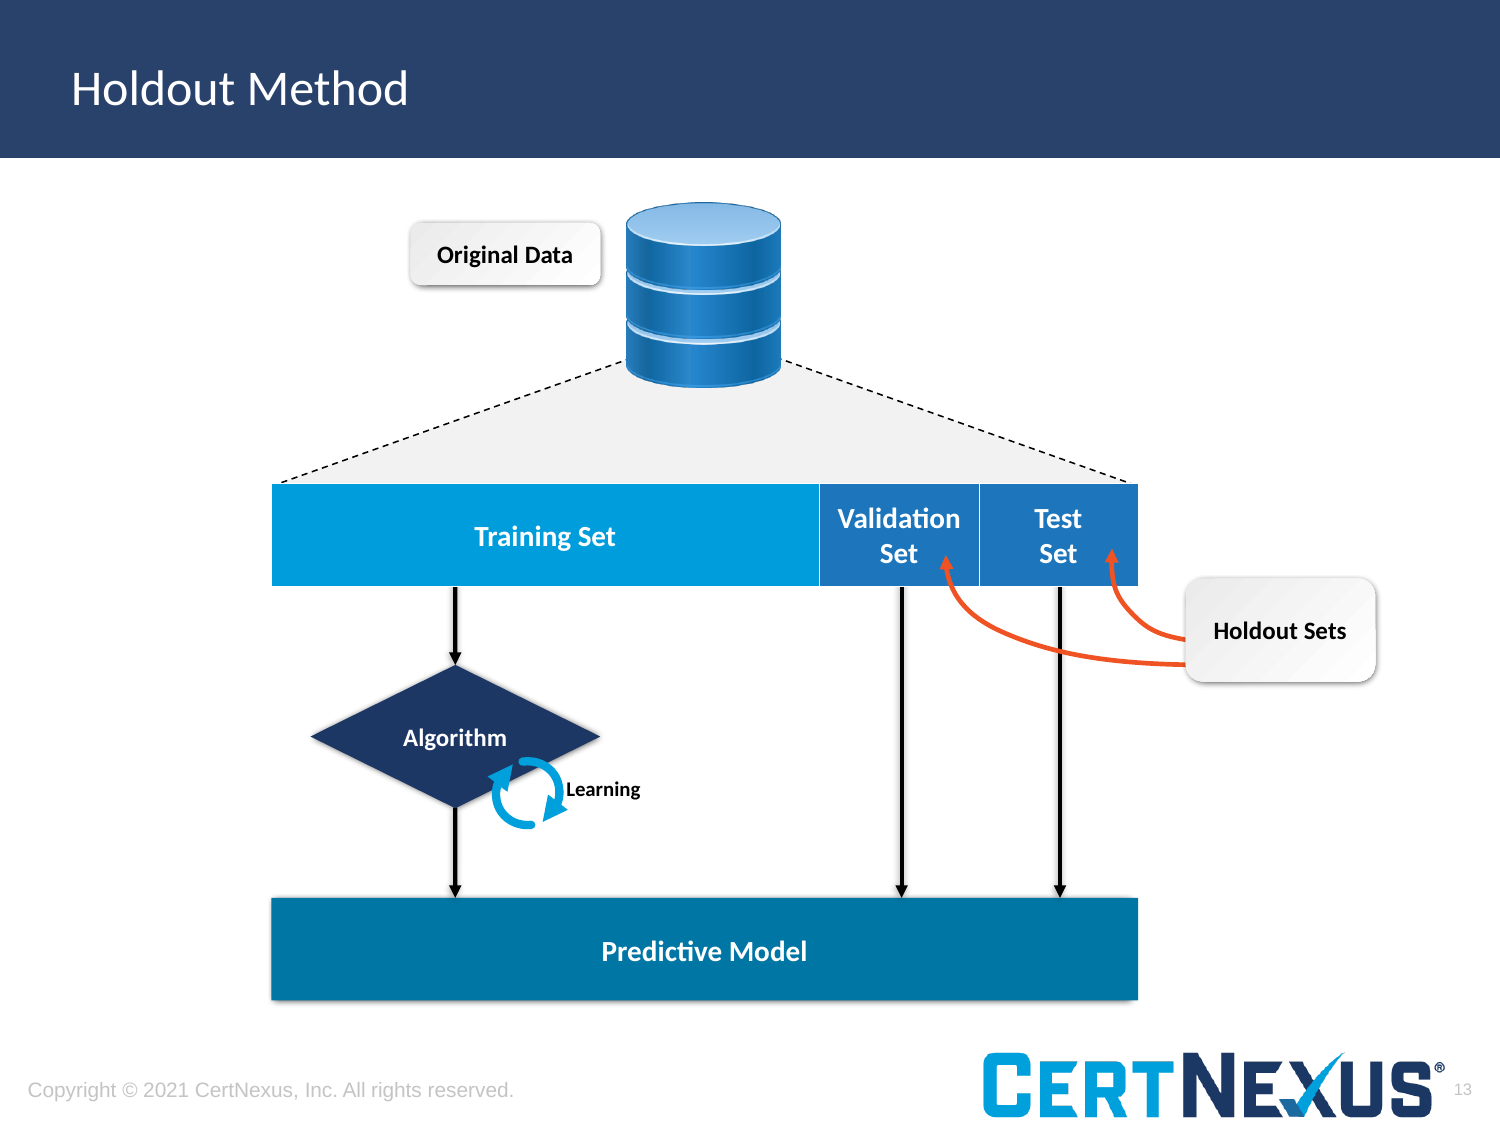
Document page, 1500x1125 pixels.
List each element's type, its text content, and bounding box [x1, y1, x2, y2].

slide_number 13 [1137, 1058, 1488, 1119]
picture [967, 1023, 1458, 1125]
title Holdout Method [56, 16, 1350, 155]
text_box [270, 202, 1376, 1001]
